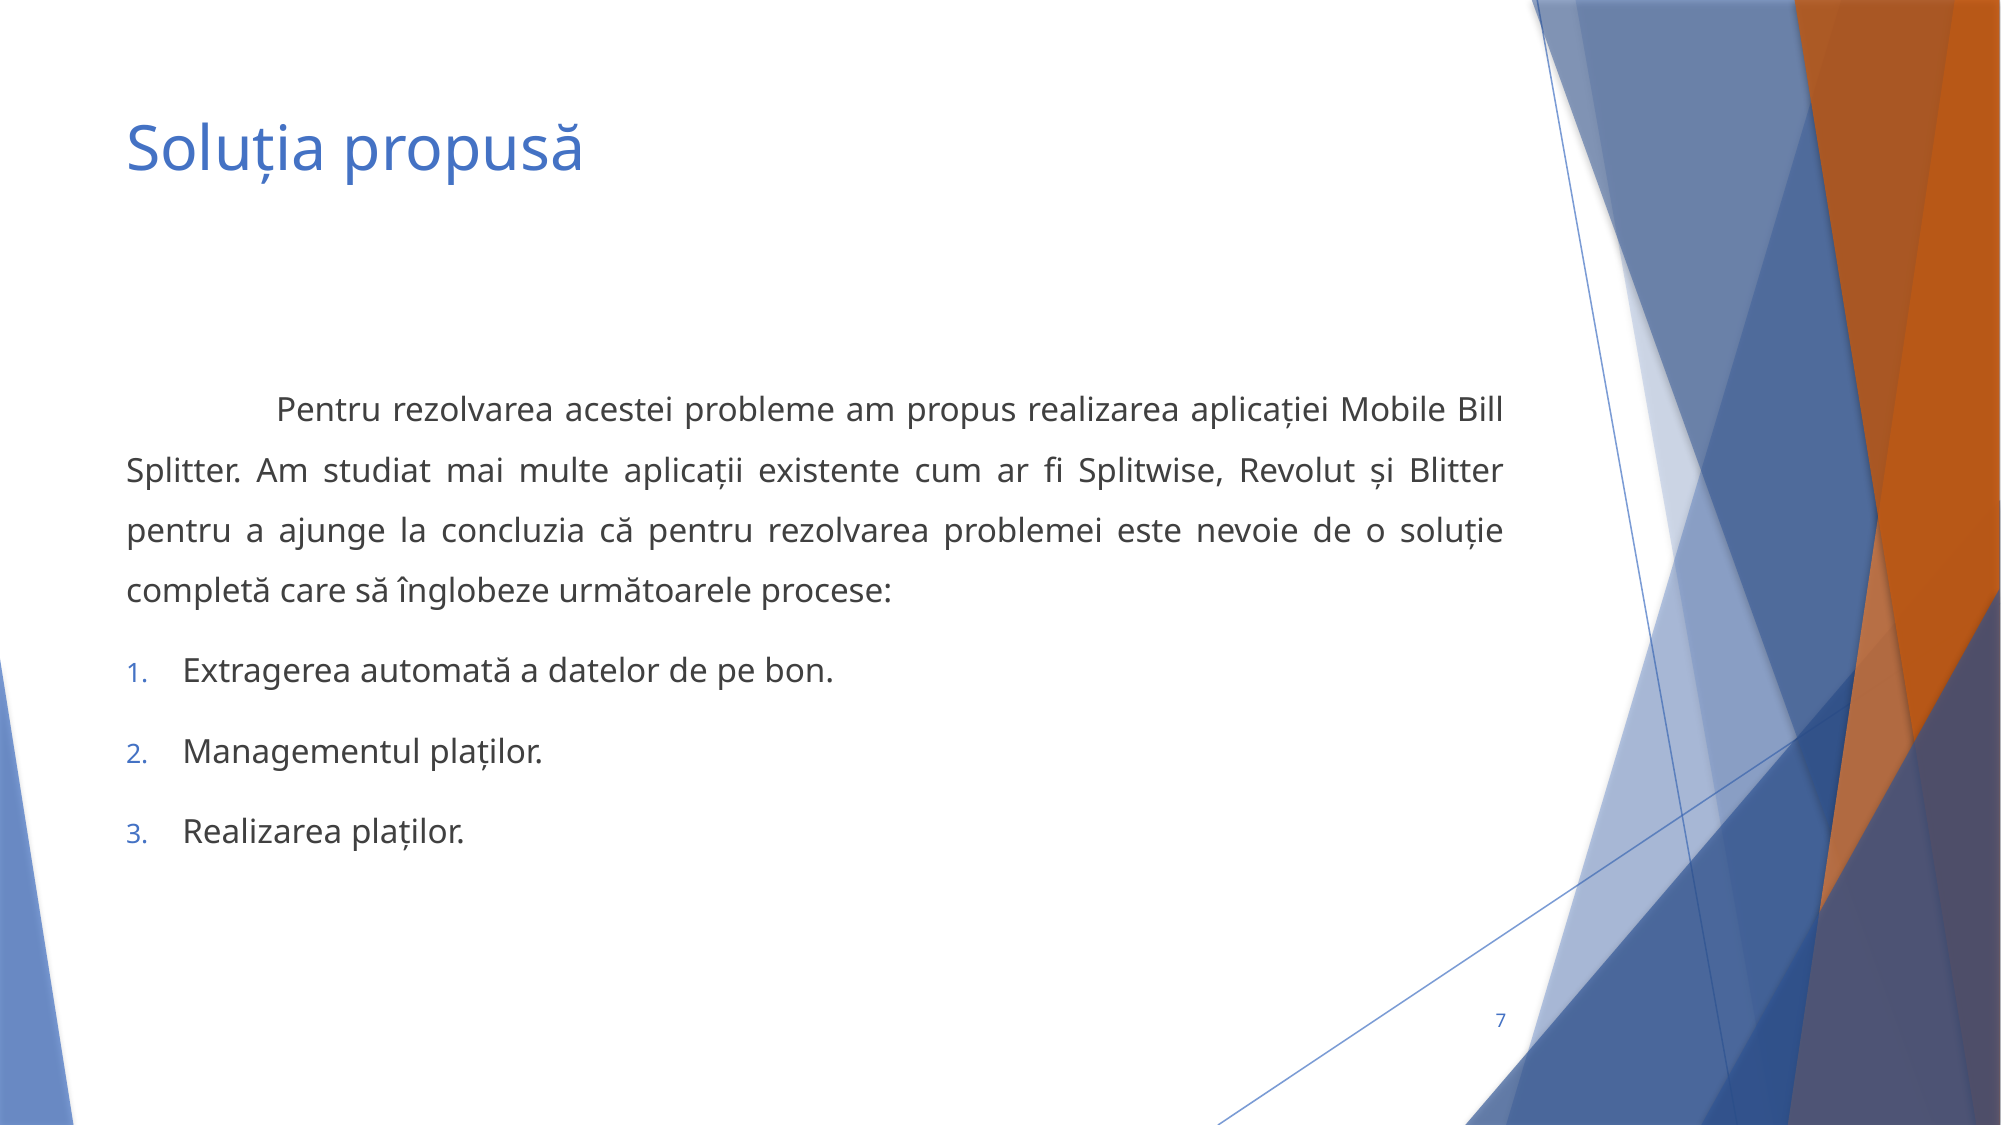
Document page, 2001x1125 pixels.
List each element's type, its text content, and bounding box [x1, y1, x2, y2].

title Soluția propusă [111, 99, 1522, 317]
list Pentru rezolvarea acestei probleme am propus realizarea aplicației Mobile Bill Splitter. Am studiat mai multe aplicații existente cum ar fi Splitwise, Revolut și Blitter pentru a ajunge la concluzia că pentru rezolvarea problemei este nevoie de o soluție completă care să înglobeze următoarele procese: Extragerea automată a datelor de pe bon. Managementul plaților. Realizarea plaților. [111, 354, 1522, 992]
slide_number 7 [1409, 991, 1522, 1051]
